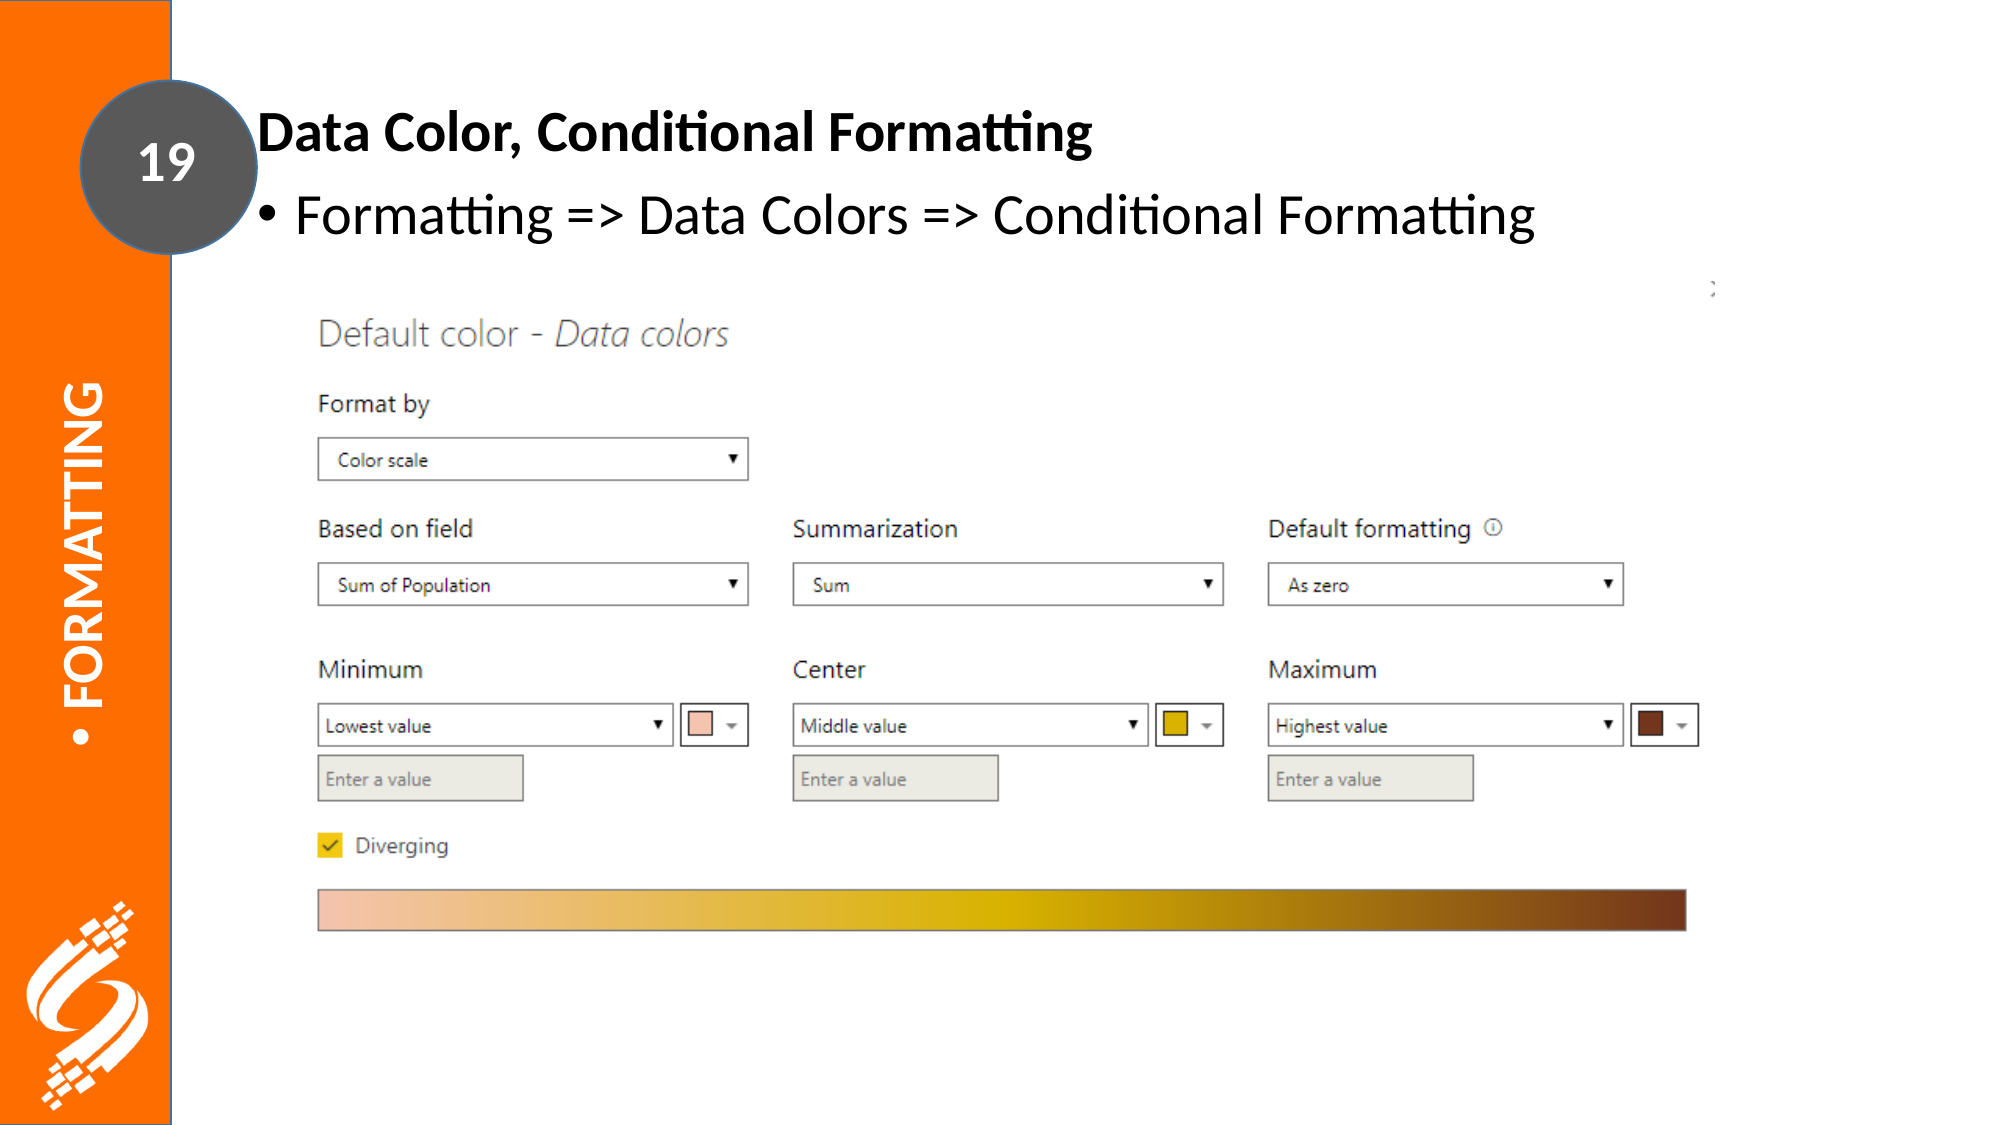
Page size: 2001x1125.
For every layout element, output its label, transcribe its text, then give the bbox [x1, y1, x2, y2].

text_box [0, 0, 172, 838]
text_box FORMATTING [45, 225, 152, 838]
picture [0, 838, 260, 1125]
text_box [79, 79, 243, 255]
picture [285, 281, 1715, 991]
text_box 19 [121, 123, 219, 211]
text_box Data Color, Conditional Formatting Formatting => Data Colors => Conditional Formatting [243, 93, 1912, 1075]
